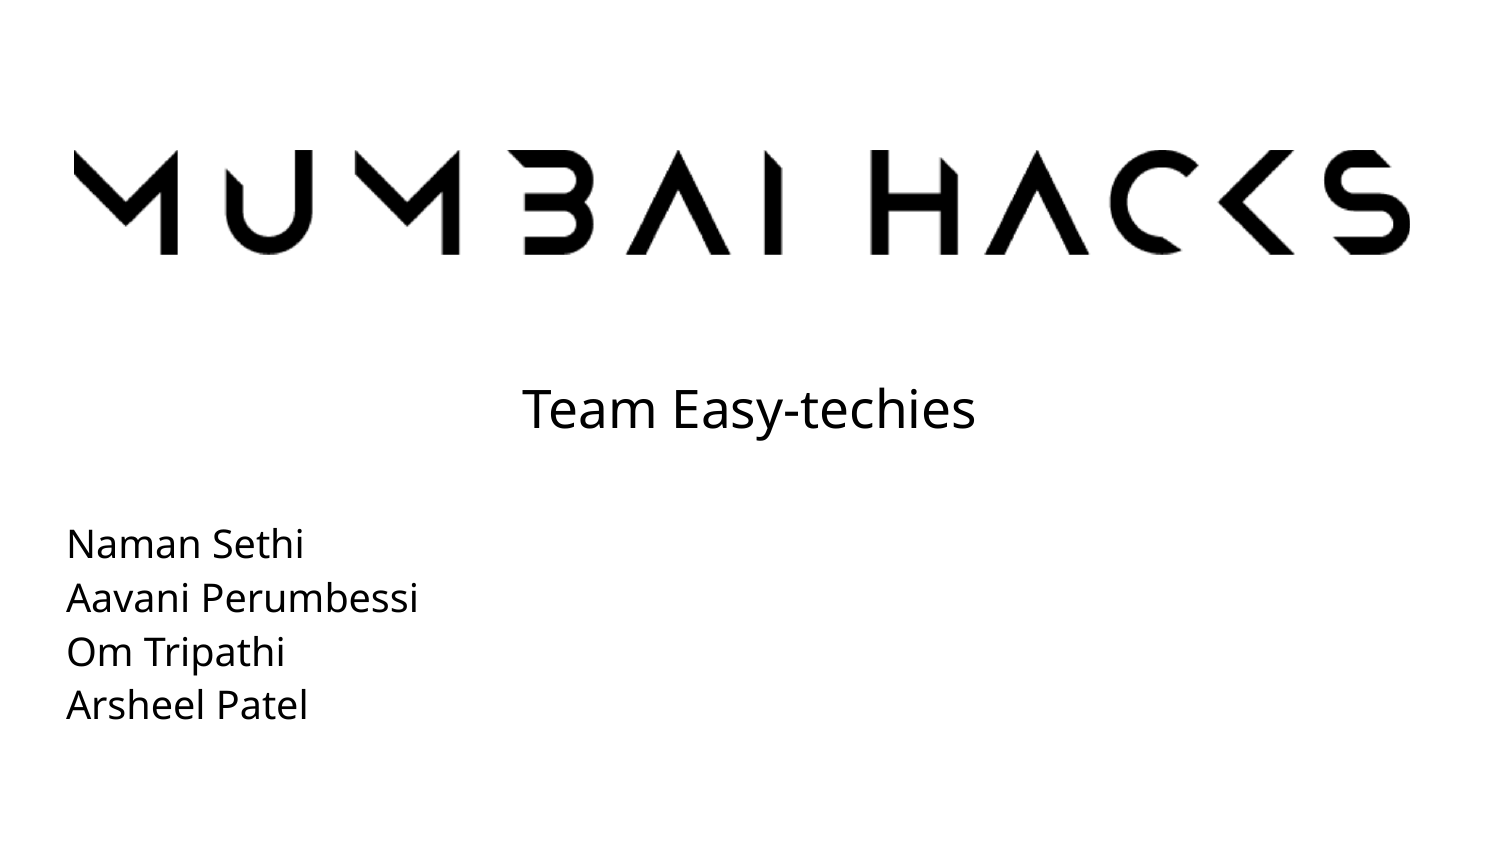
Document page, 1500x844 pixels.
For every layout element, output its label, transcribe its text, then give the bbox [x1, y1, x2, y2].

subtitle Team Easy-techies Naman Sethi Aavani Perumbessi Om Tripathi Arsheel Patel [51, 356, 1449, 750]
picture [24, 117, 1476, 299]
